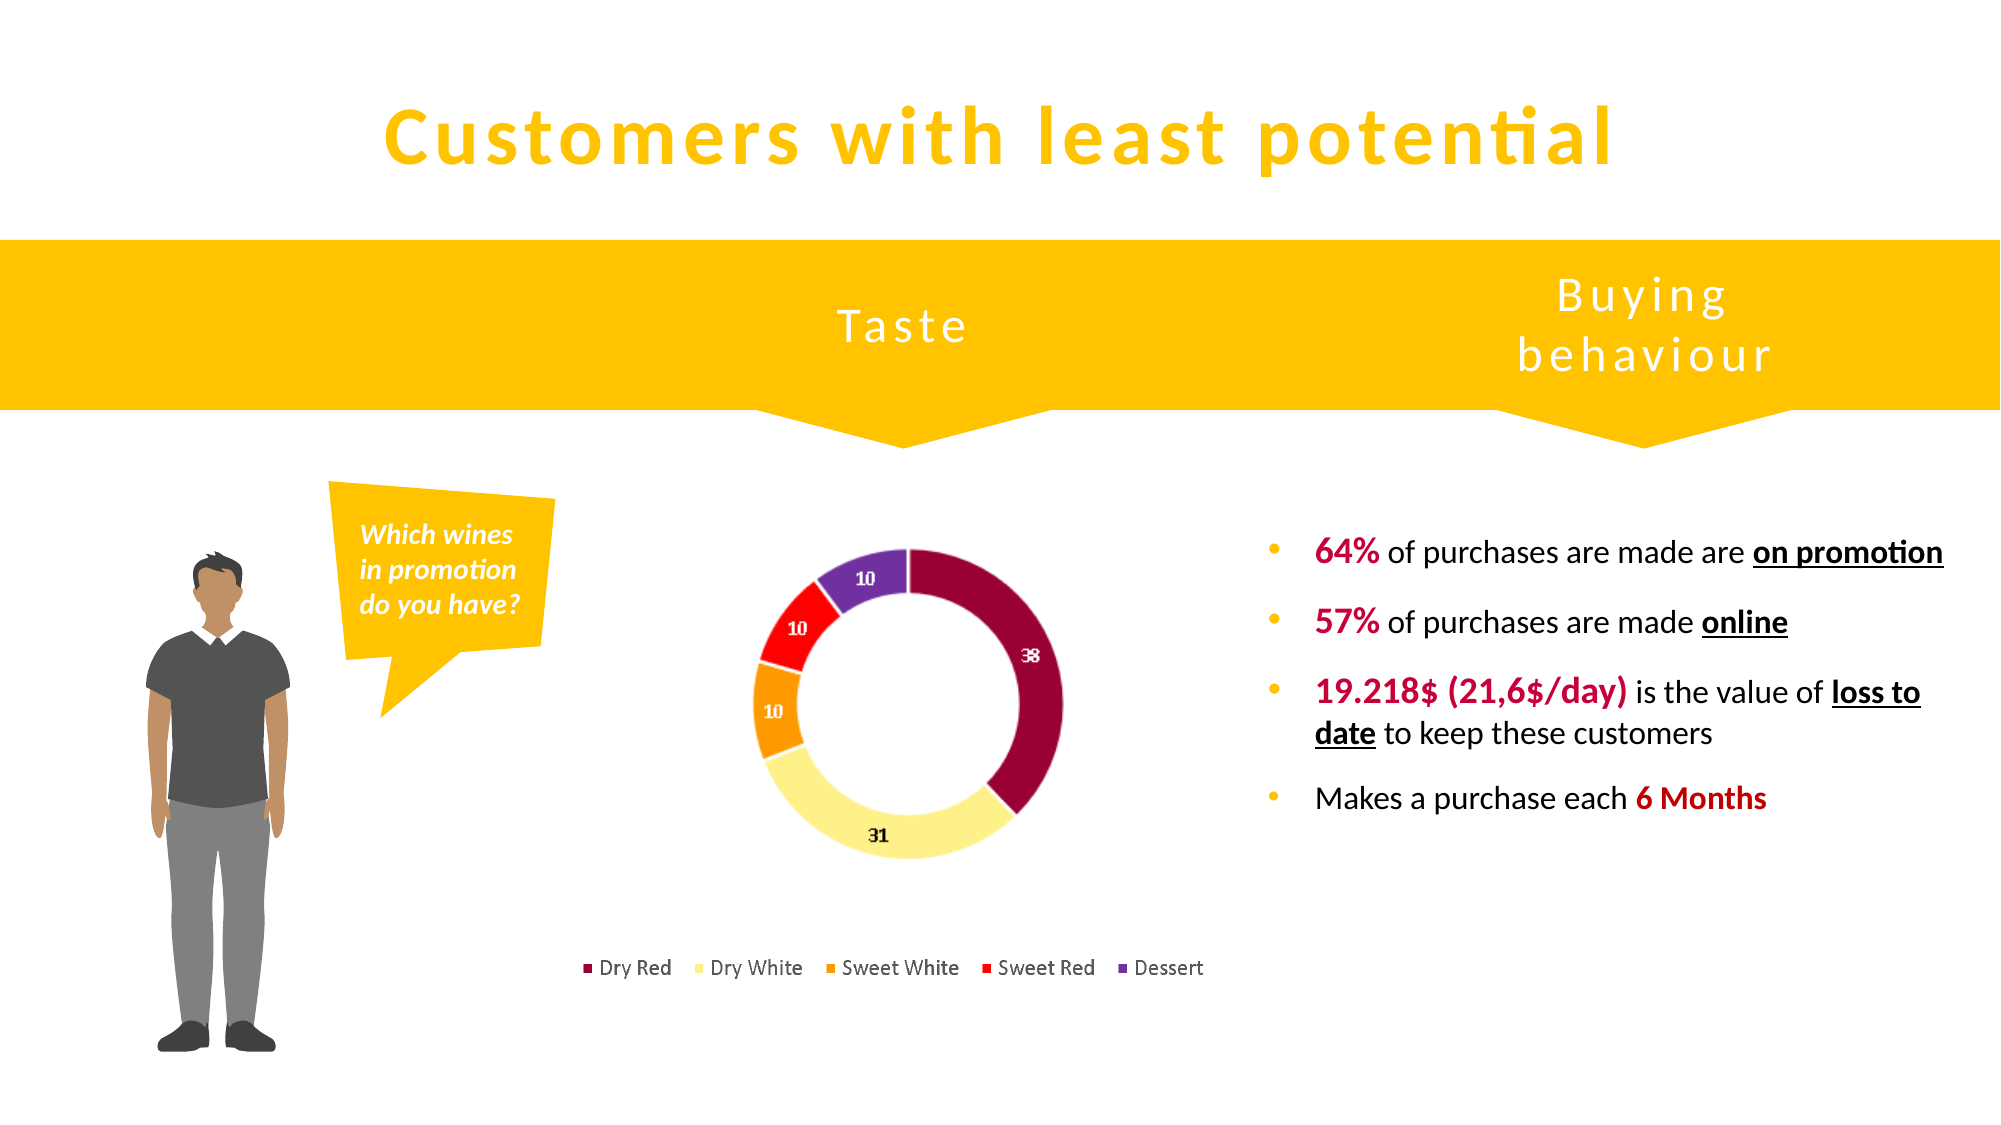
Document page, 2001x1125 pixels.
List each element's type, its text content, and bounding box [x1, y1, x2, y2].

text_box Buying behaviour [1487, 254, 1801, 390]
text_box Customers with least potential [99, 73, 1900, 189]
text_box Taste [745, 284, 1058, 360]
text_box 64% of purchases are made are on promotion 57% of purchases are made online 19.218$ (21,6$/day) is the value of loss to date to keep these customers Makes a purchase each 6 Months [1253, 518, 1998, 824]
text_box [756, 411, 1052, 450]
picture [580, 950, 1207, 985]
text_box [1496, 411, 1792, 450]
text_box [145, 481, 556, 1052]
text_box [0, 239, 2000, 411]
picture [727, 536, 1076, 883]
